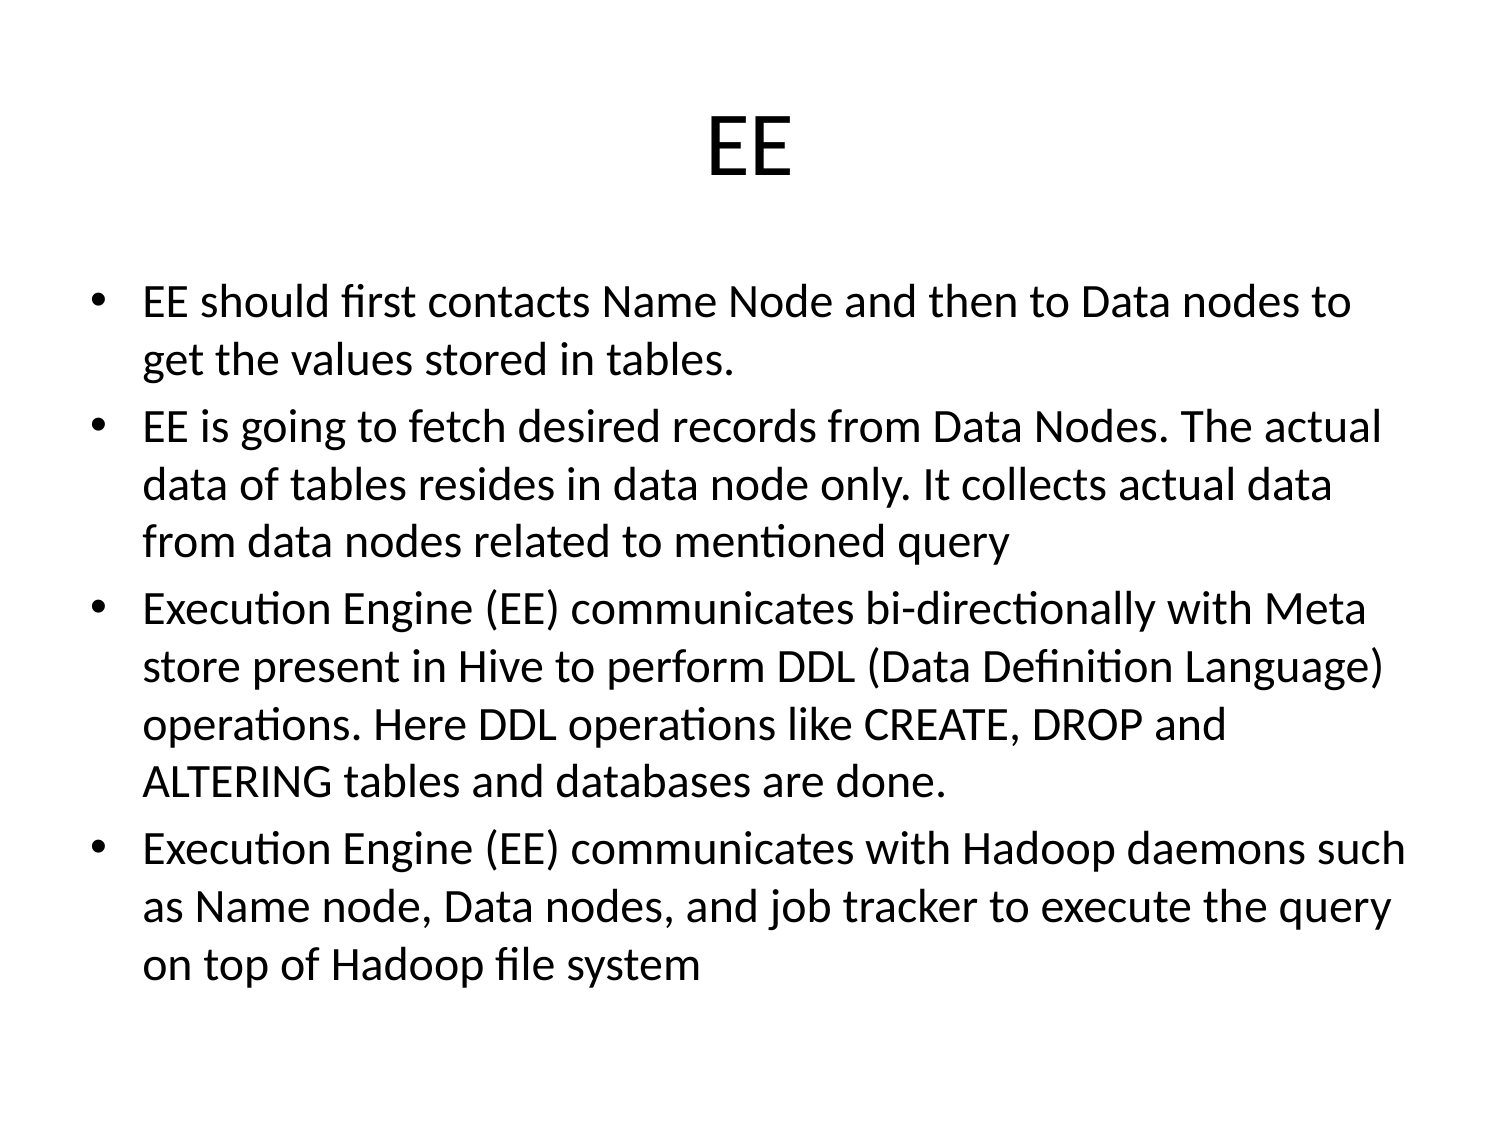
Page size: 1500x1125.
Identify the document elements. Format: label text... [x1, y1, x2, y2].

list EE should first contacts Name Node and then to Data nodes to get the values stored in tables. EE is going to fetch desired records from Data Nodes. The actual data of tables resides in data node only. It collects actual data from data nodes related to mentioned query Execution Engine (EE) communicates bi-directionally with Meta store present in Hive to perform DDL (Data Definition Language) operations. Here DDL operations like CREATE, DROP and ALTERING tables and databases are done. Execution Engine (EE) communicates with Hadoop daemons such as Name node, Data nodes, and job tracker to execute the query on top of Hadoop file system [75, 262, 1425, 1005]
title EE [75, 45, 1425, 233]
